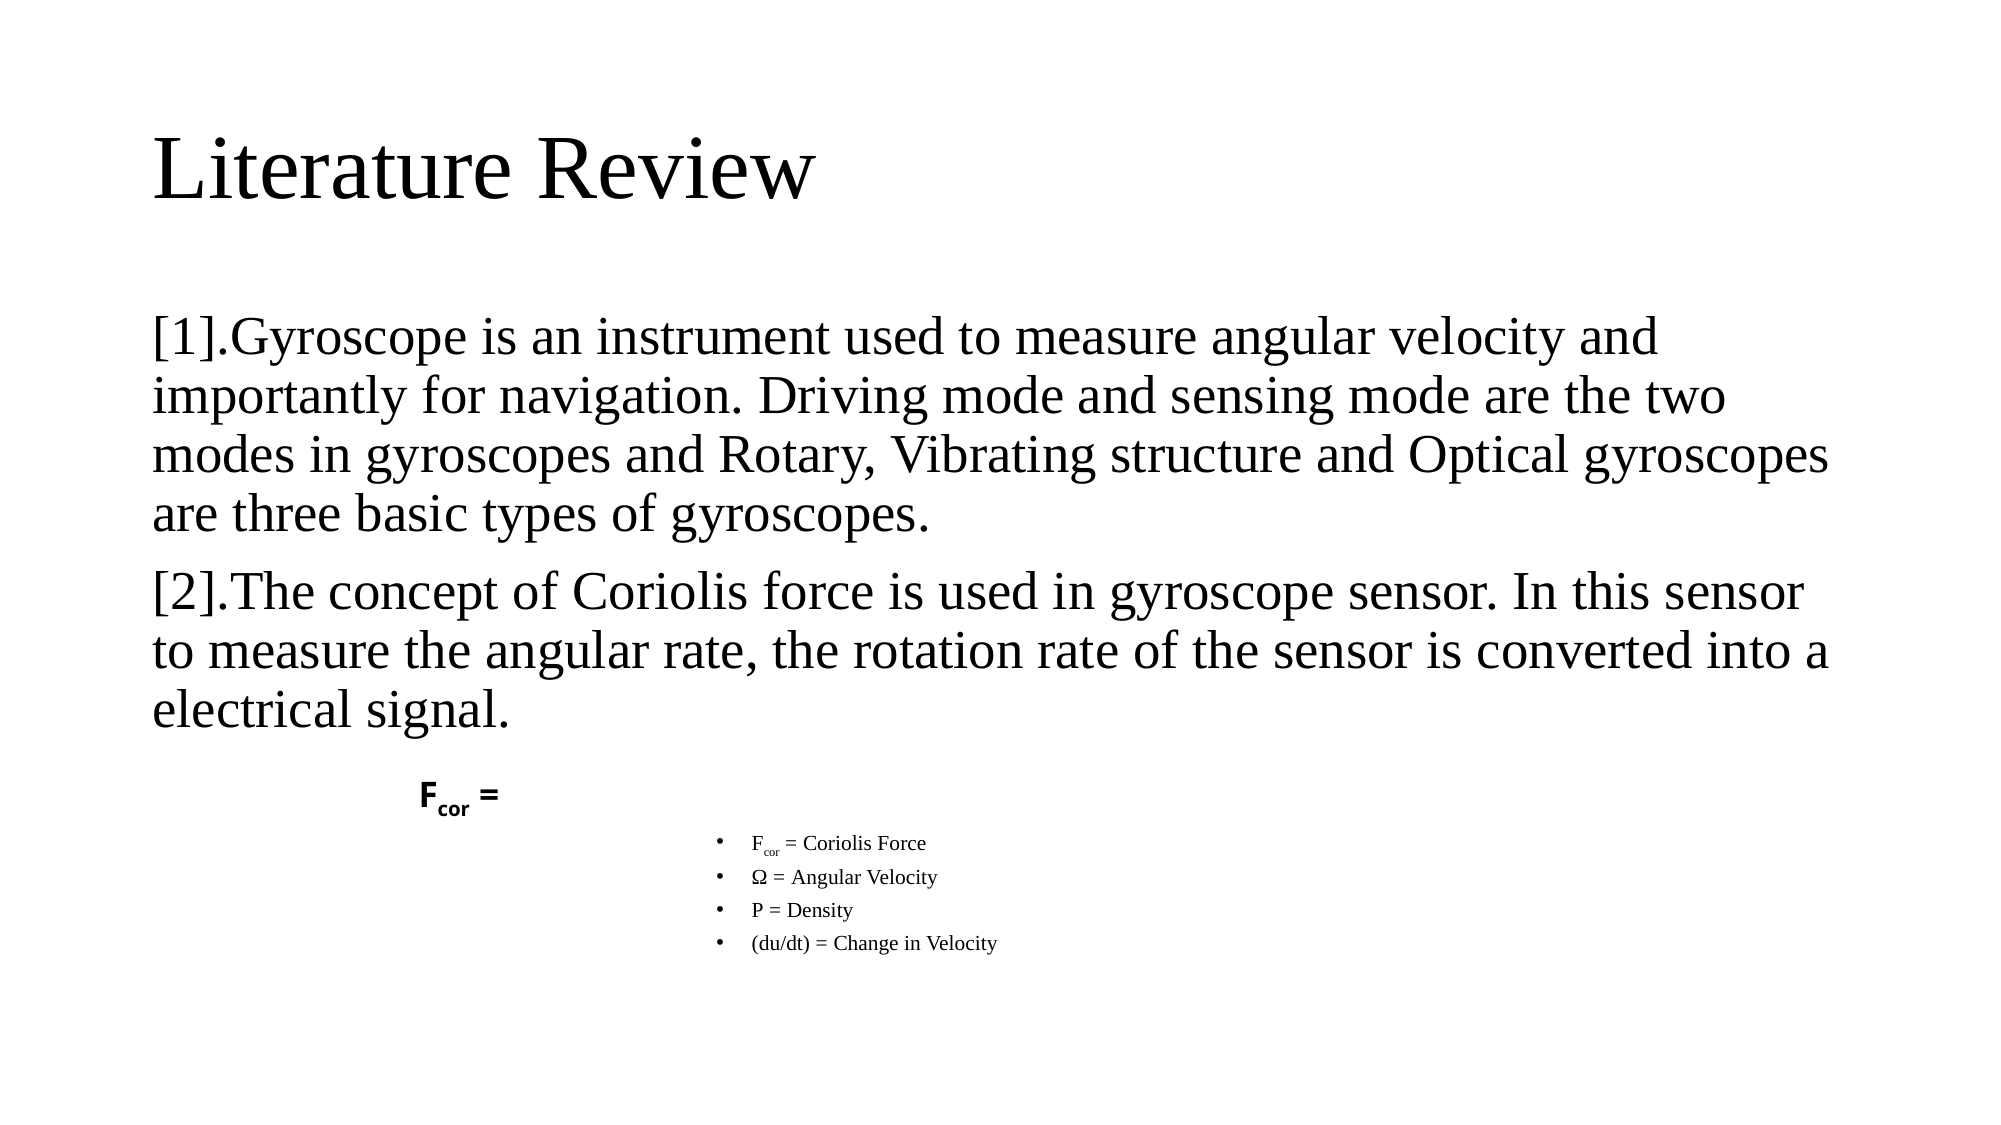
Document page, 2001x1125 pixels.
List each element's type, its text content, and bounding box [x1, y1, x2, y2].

title Literature Review [137, 59, 1863, 278]
